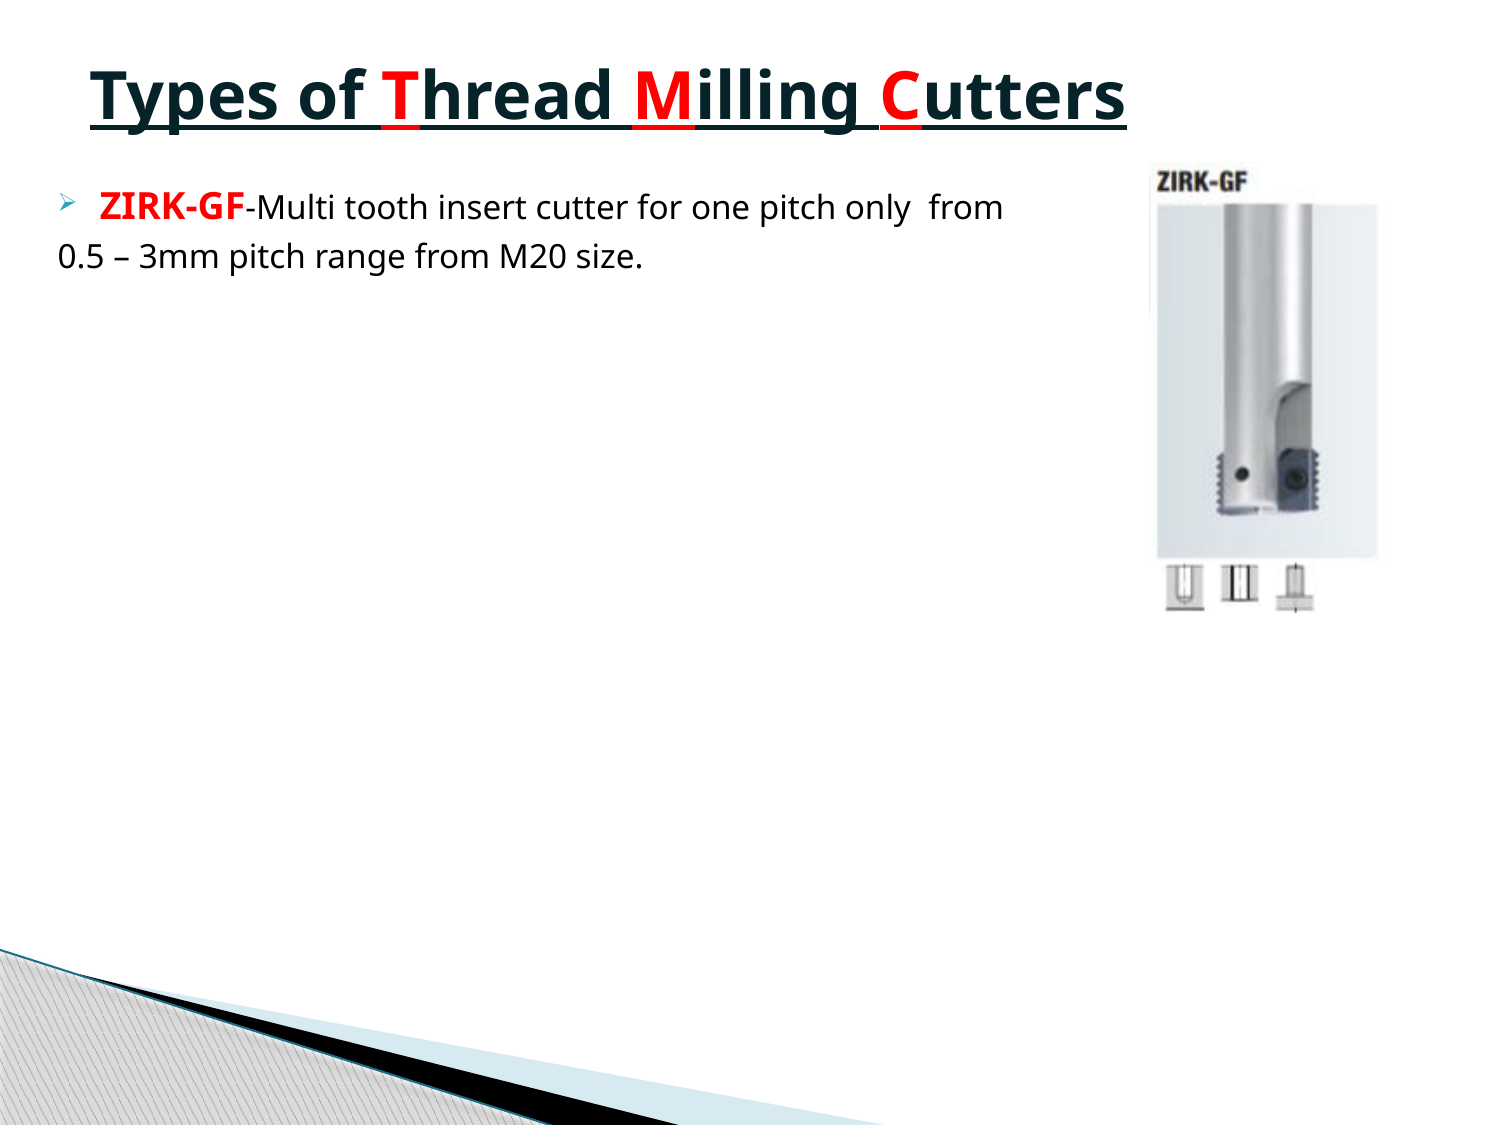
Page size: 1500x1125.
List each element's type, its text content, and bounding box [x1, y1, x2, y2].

title Types of Thread Milling Cutters [75, 45, 1425, 233]
list ZIRK-GF-Multi tooth insert cutter for one pitch only from 0.5 – 3mm pitch range from M20 size. [24, 174, 1425, 986]
picture [1149, 162, 1392, 613]
